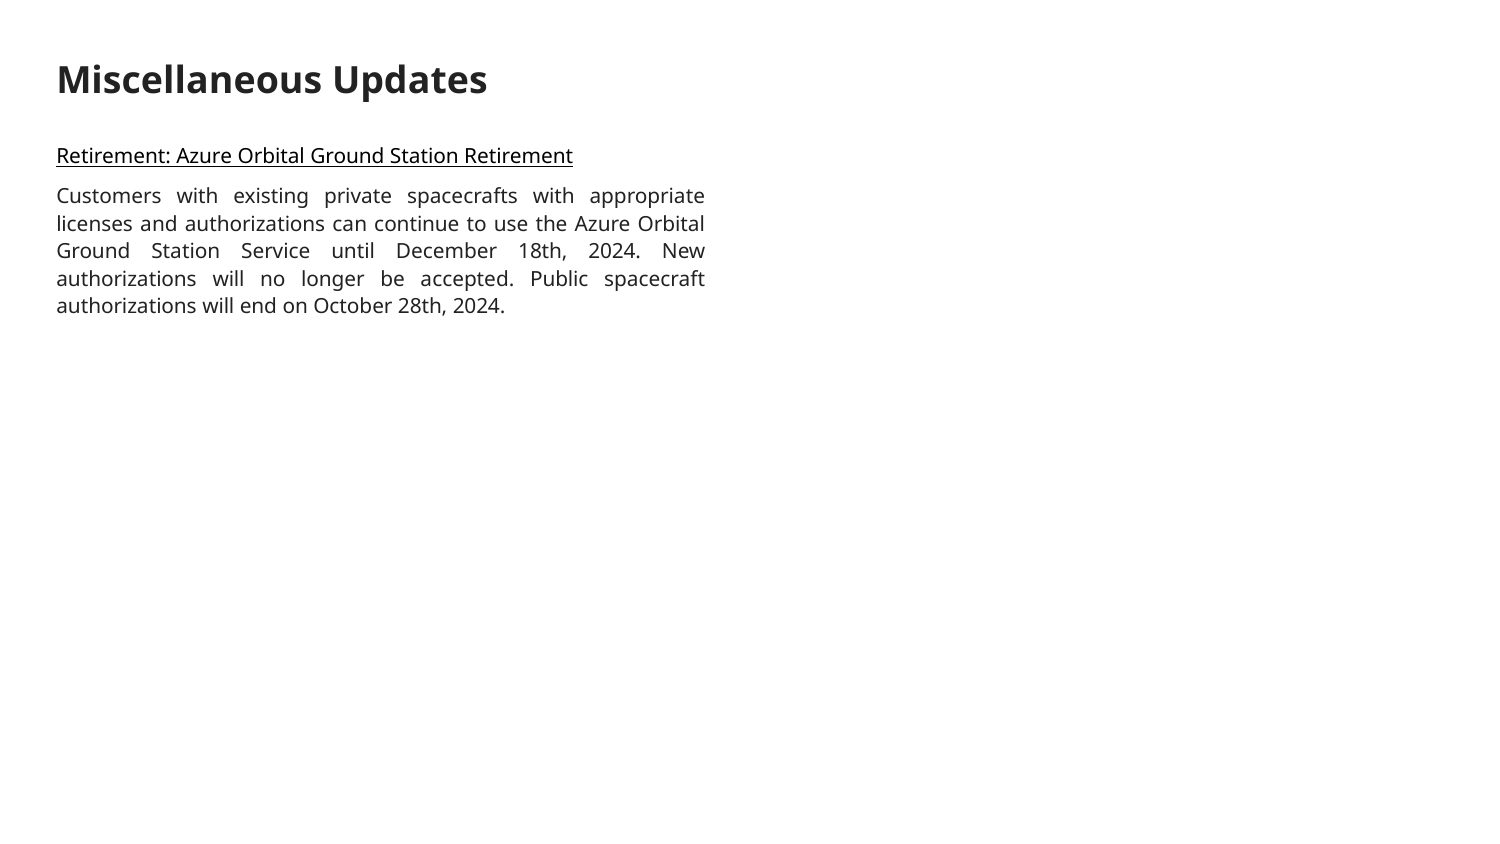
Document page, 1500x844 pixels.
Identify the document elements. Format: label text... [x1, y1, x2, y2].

title Miscellaneous Updates [56, 56, 1444, 113]
list Retirement: Azure Orbital Ground Station Retirement Customers with existing private spacecrafts with appropriate licenses and authorizations can continue to use the Azure Orbital Ground Station Service until December 18th, 2024. New authorizations will no longer be accepted. Public spacecraft authorizations will end on October 28th, 2024. [56, 140, 706, 760]
